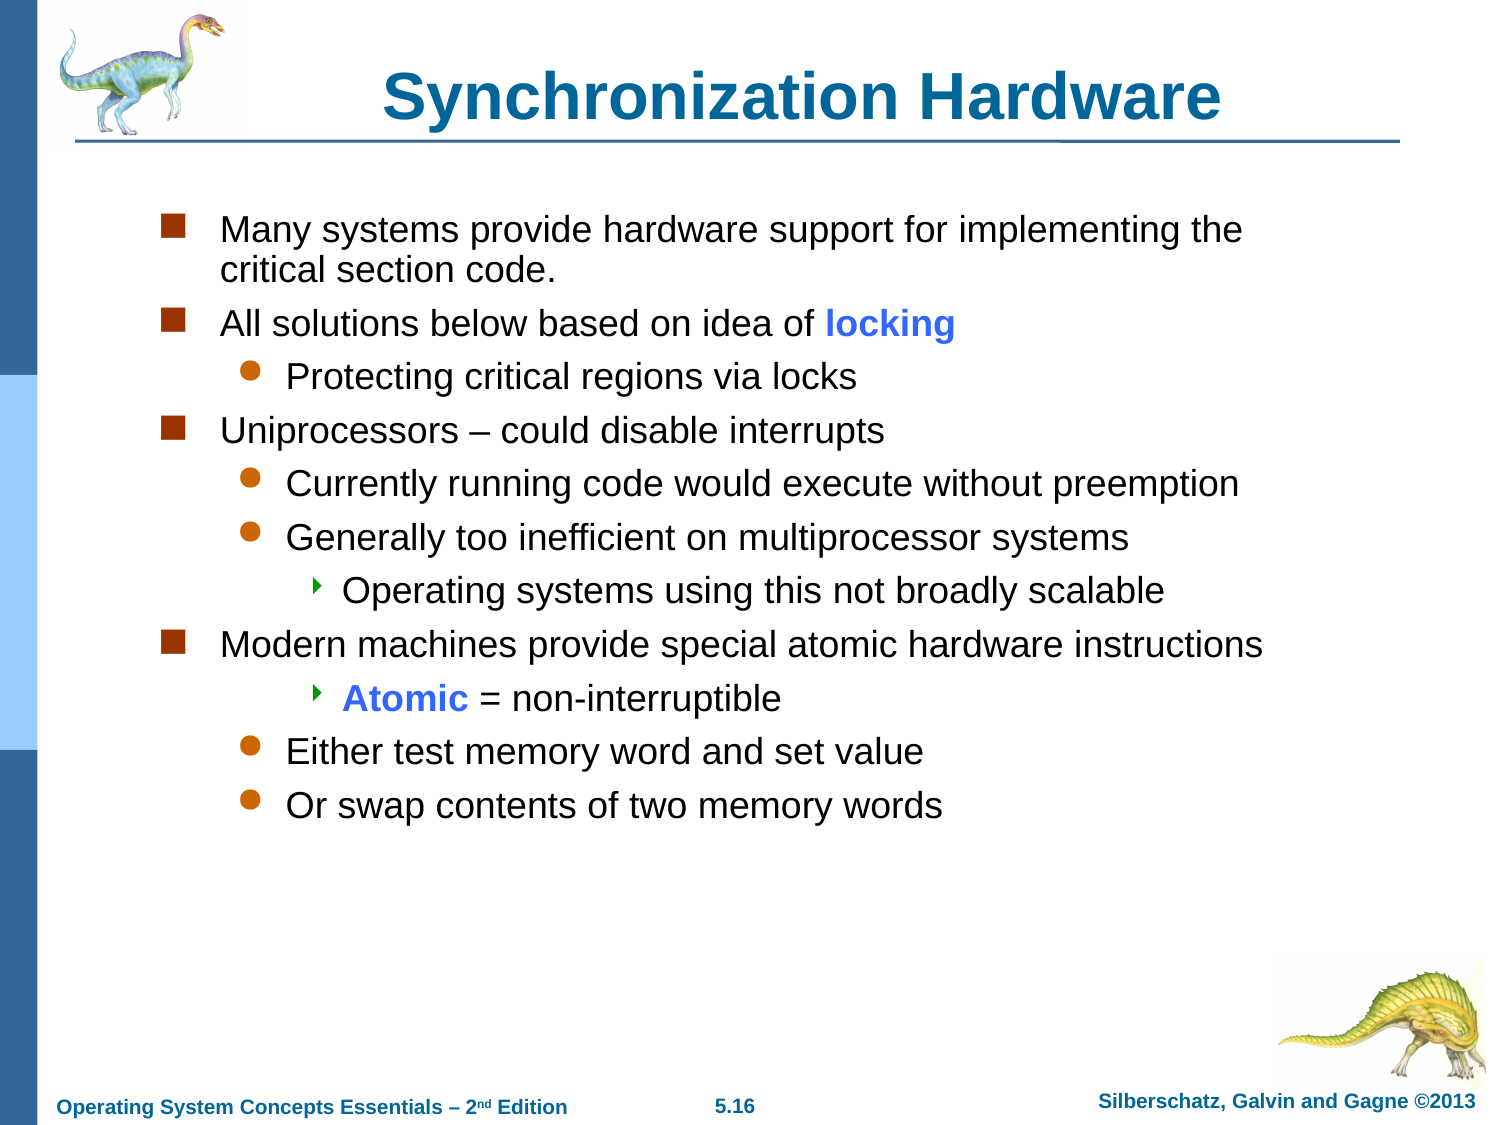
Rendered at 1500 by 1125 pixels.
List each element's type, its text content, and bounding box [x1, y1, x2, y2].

picture [46, 0, 243, 149]
title Synchronization Hardware [180, 45, 1426, 141]
picture [1275, 959, 1486, 1090]
list Many systems provide hardware support for implementing the critical section code. All solutions below based on idea of locking Protecting critical regions via locks Uniprocessors – could disable interrupts Currently running code would execute without preemption Generally too inefficient on multiprocessor systems Operating systems using this not broadly scalable Modern machines provide special atomic hardware instructions Atomic = non-interruptible Either test memory word and set value Or swap contents of two memory words [148, 202, 1324, 929]
